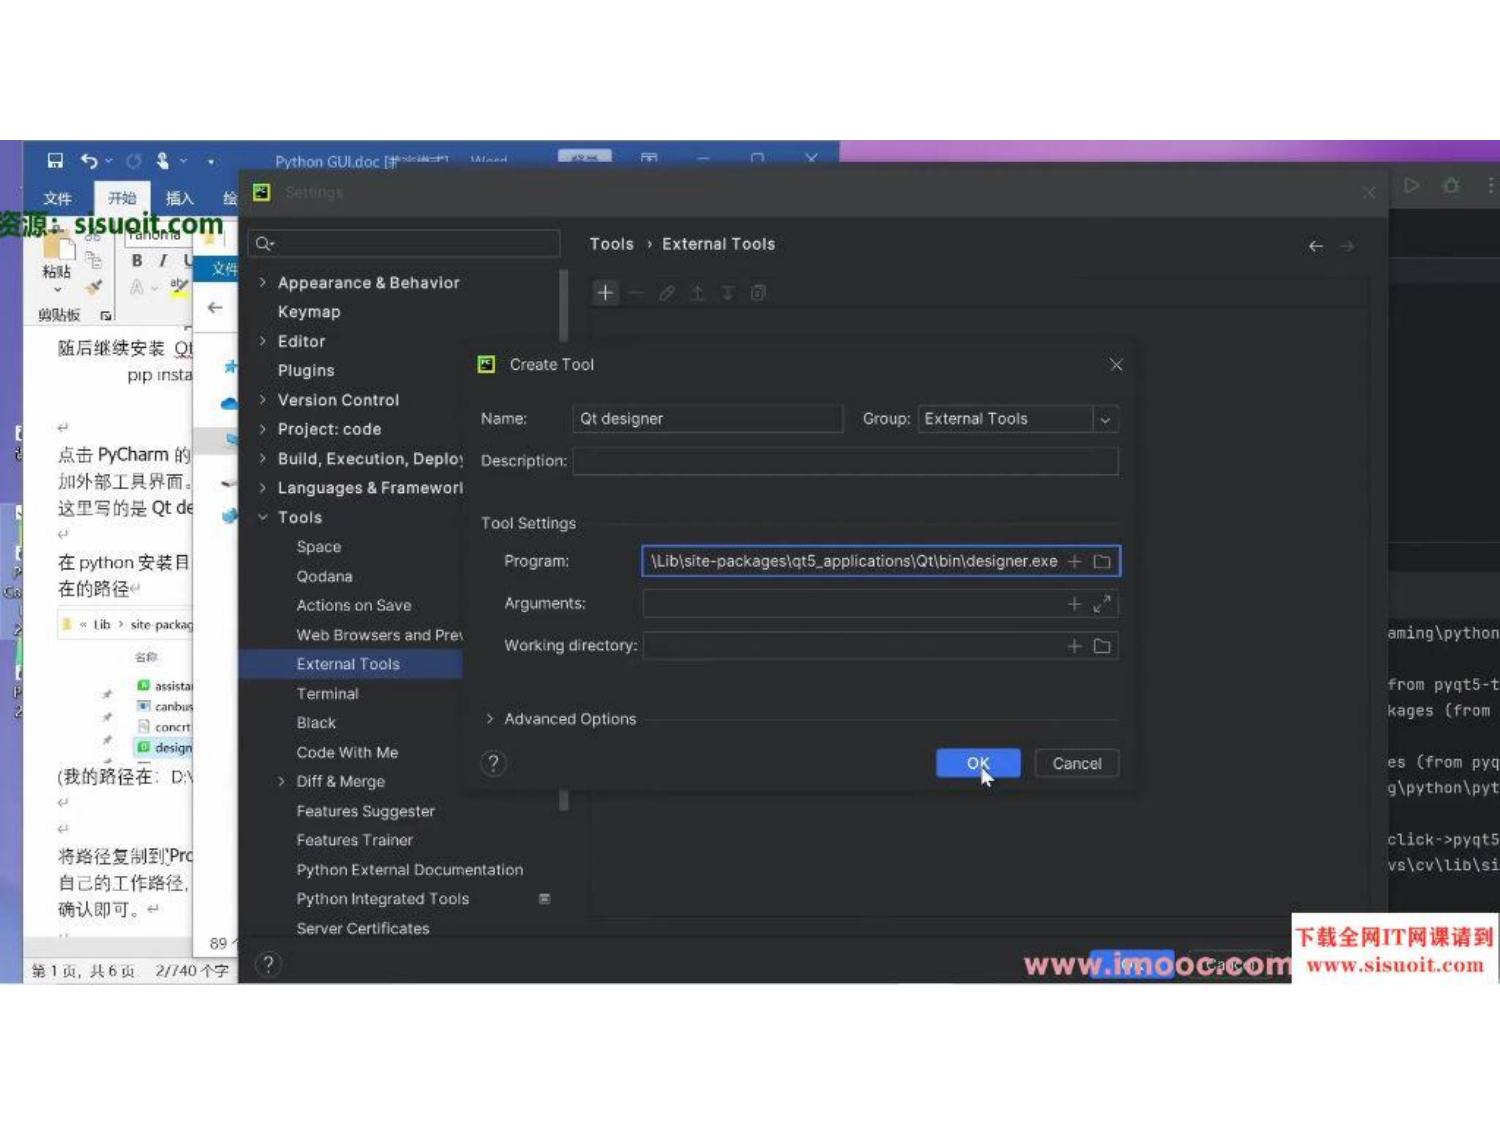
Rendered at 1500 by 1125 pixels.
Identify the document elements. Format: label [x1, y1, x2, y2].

picture [0, 140, 1500, 985]
